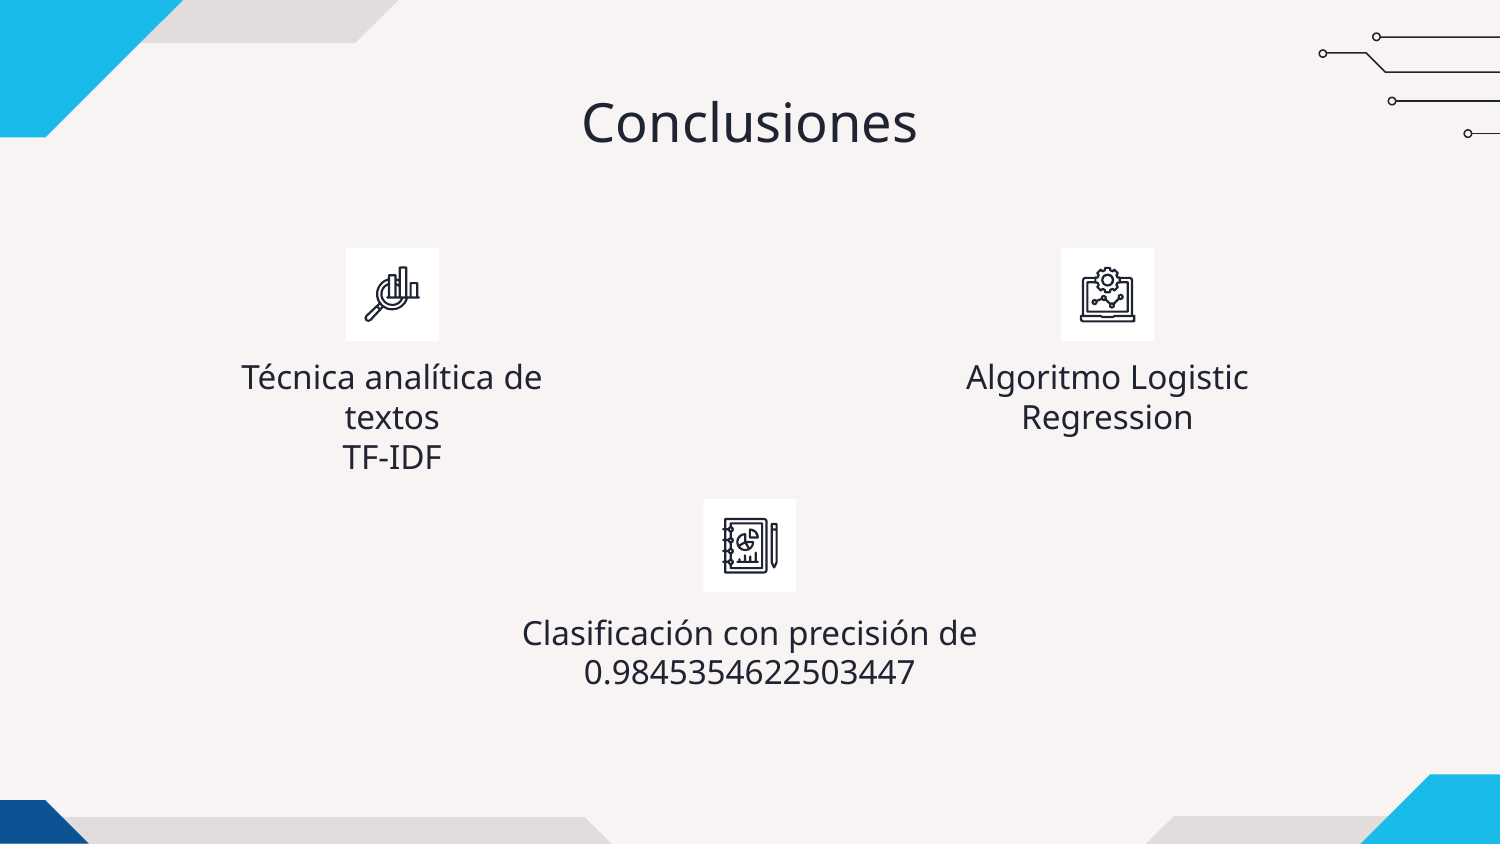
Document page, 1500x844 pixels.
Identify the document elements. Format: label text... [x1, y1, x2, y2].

text_box Técnica analítica de textos TF-IDF [178, 341, 607, 452]
text_box Clasificación con precisión de 0.9845354622503447 [490, 596, 1010, 707]
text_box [703, 498, 797, 593]
title Conclusiones [118, 72, 1382, 167]
text_box Algoritmo Logistic Regression [893, 341, 1322, 452]
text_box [1060, 247, 1155, 342]
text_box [345, 247, 440, 342]
